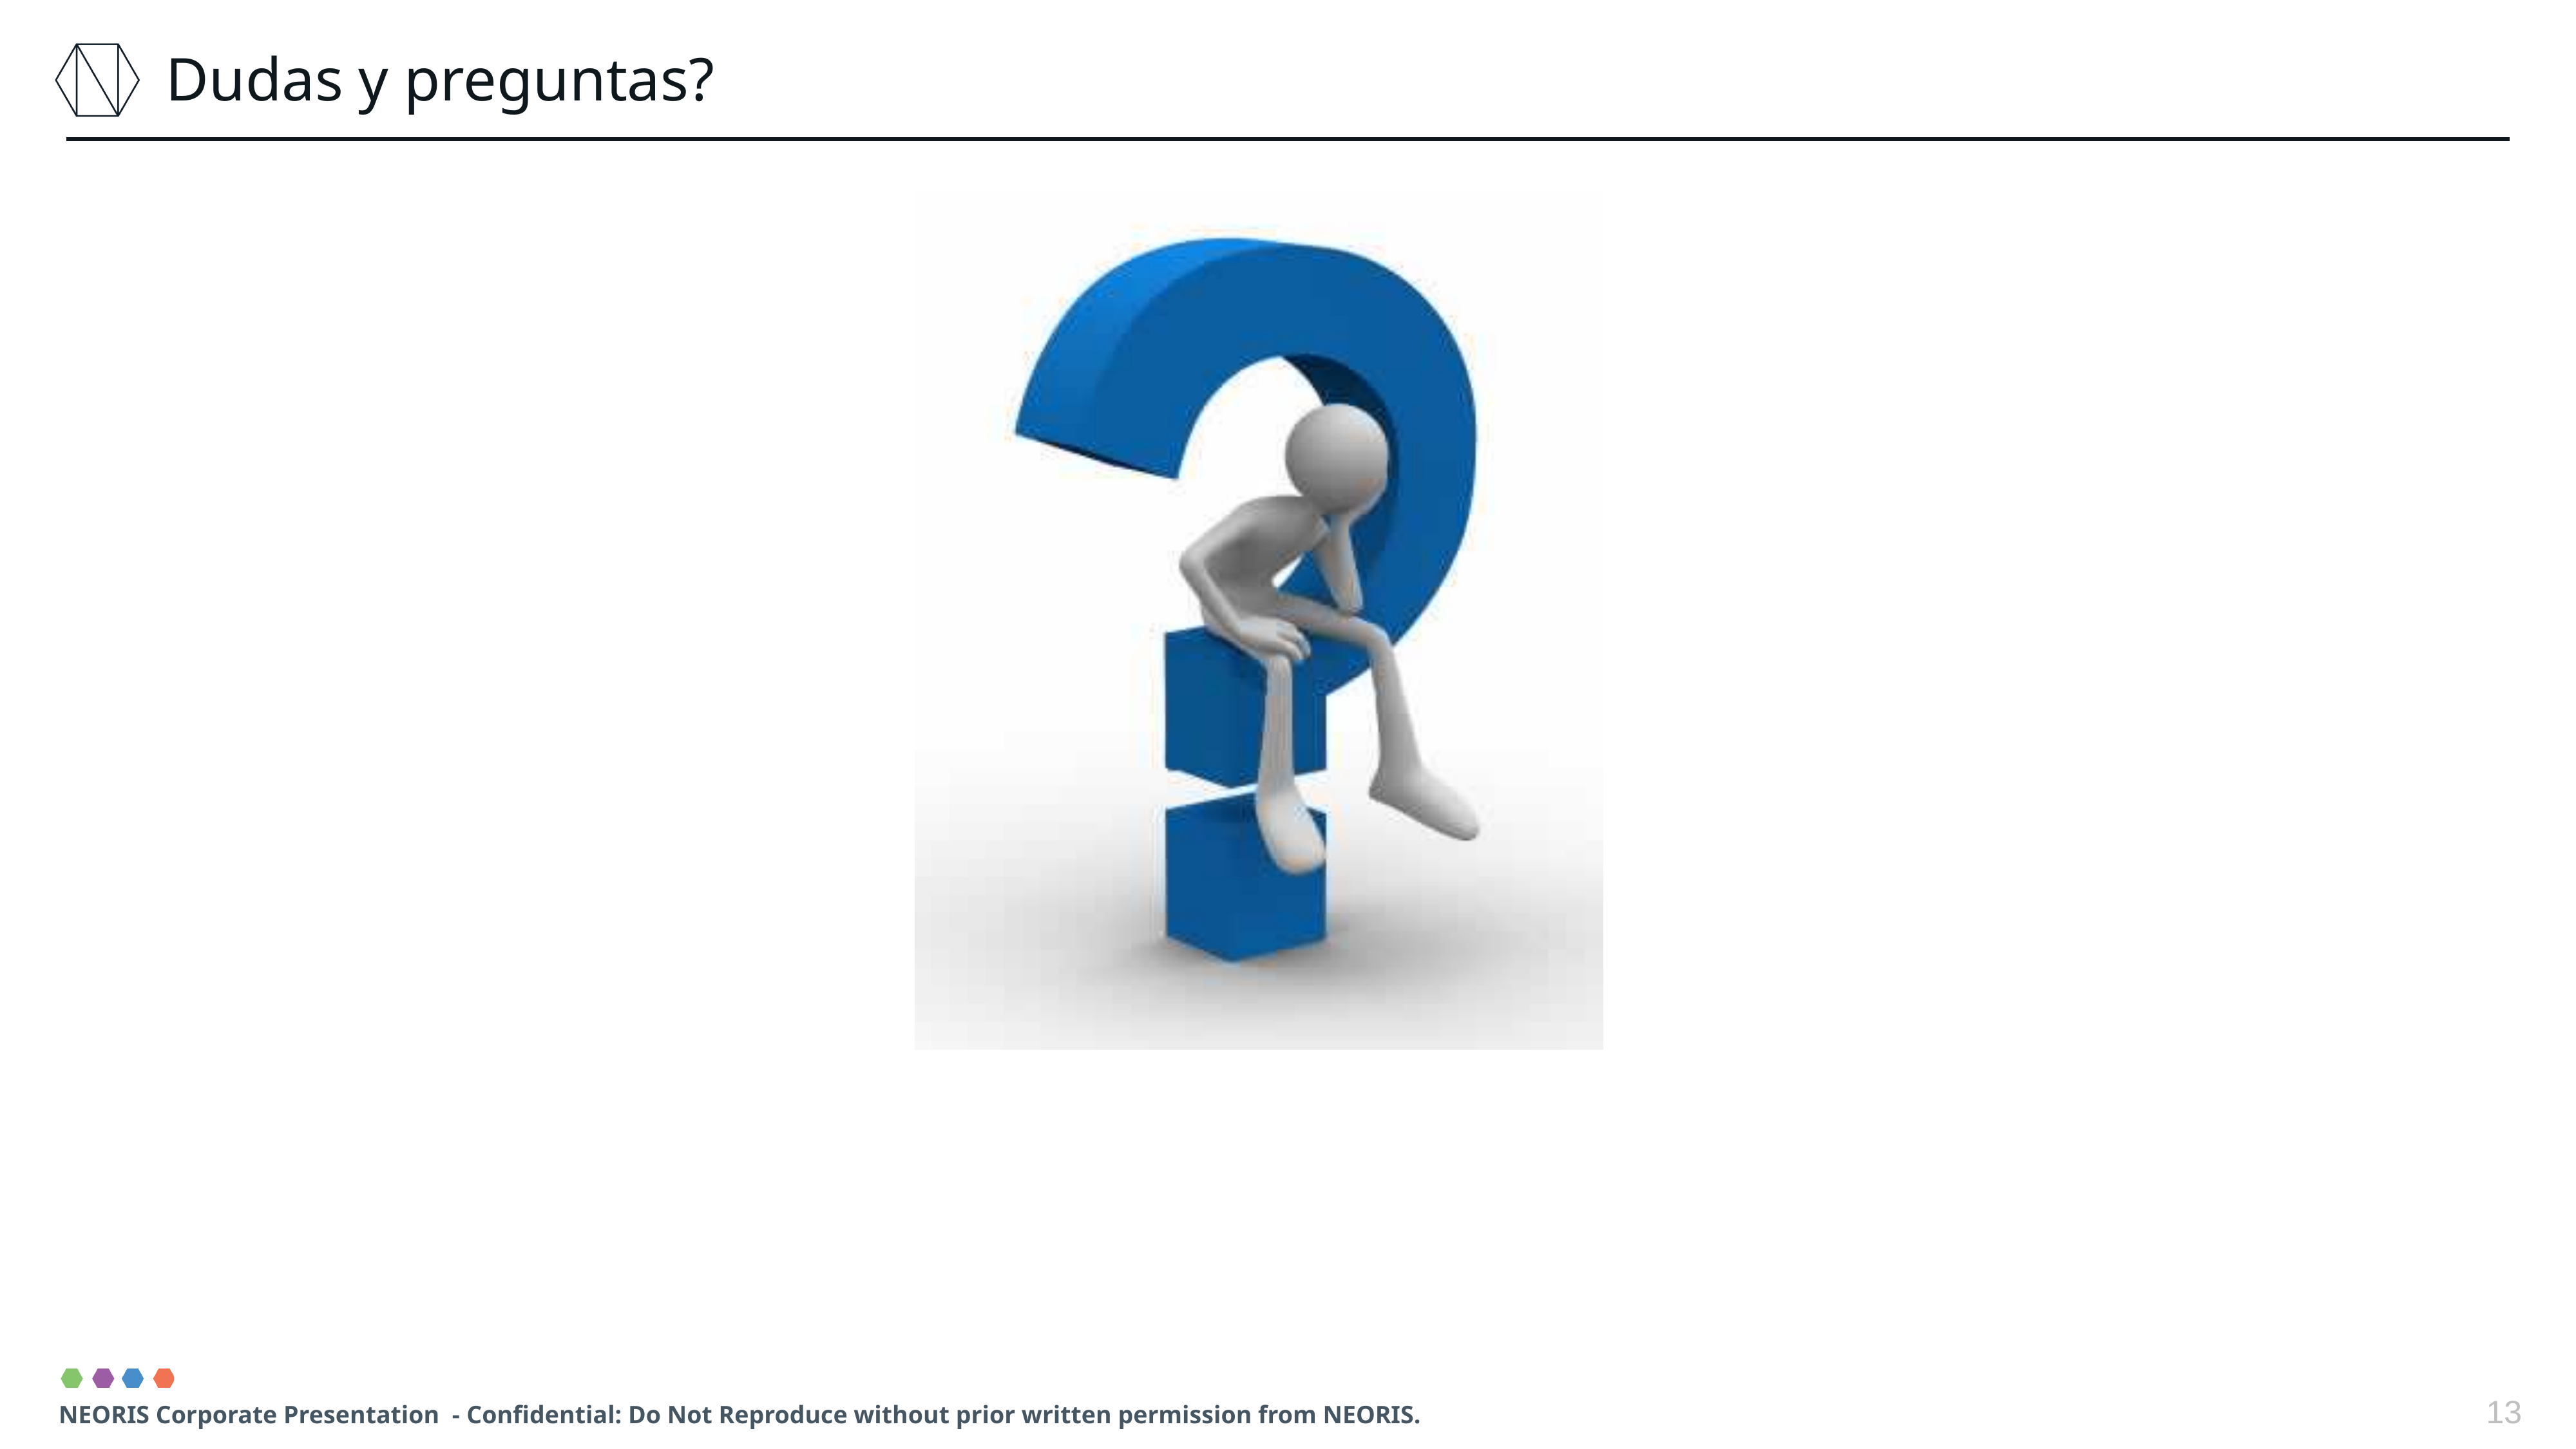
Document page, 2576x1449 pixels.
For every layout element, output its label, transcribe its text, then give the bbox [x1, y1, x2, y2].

picture [915, 189, 1603, 1050]
list Dudas y preguntas? [157, 37, 2510, 132]
picture [53, 41, 142, 119]
